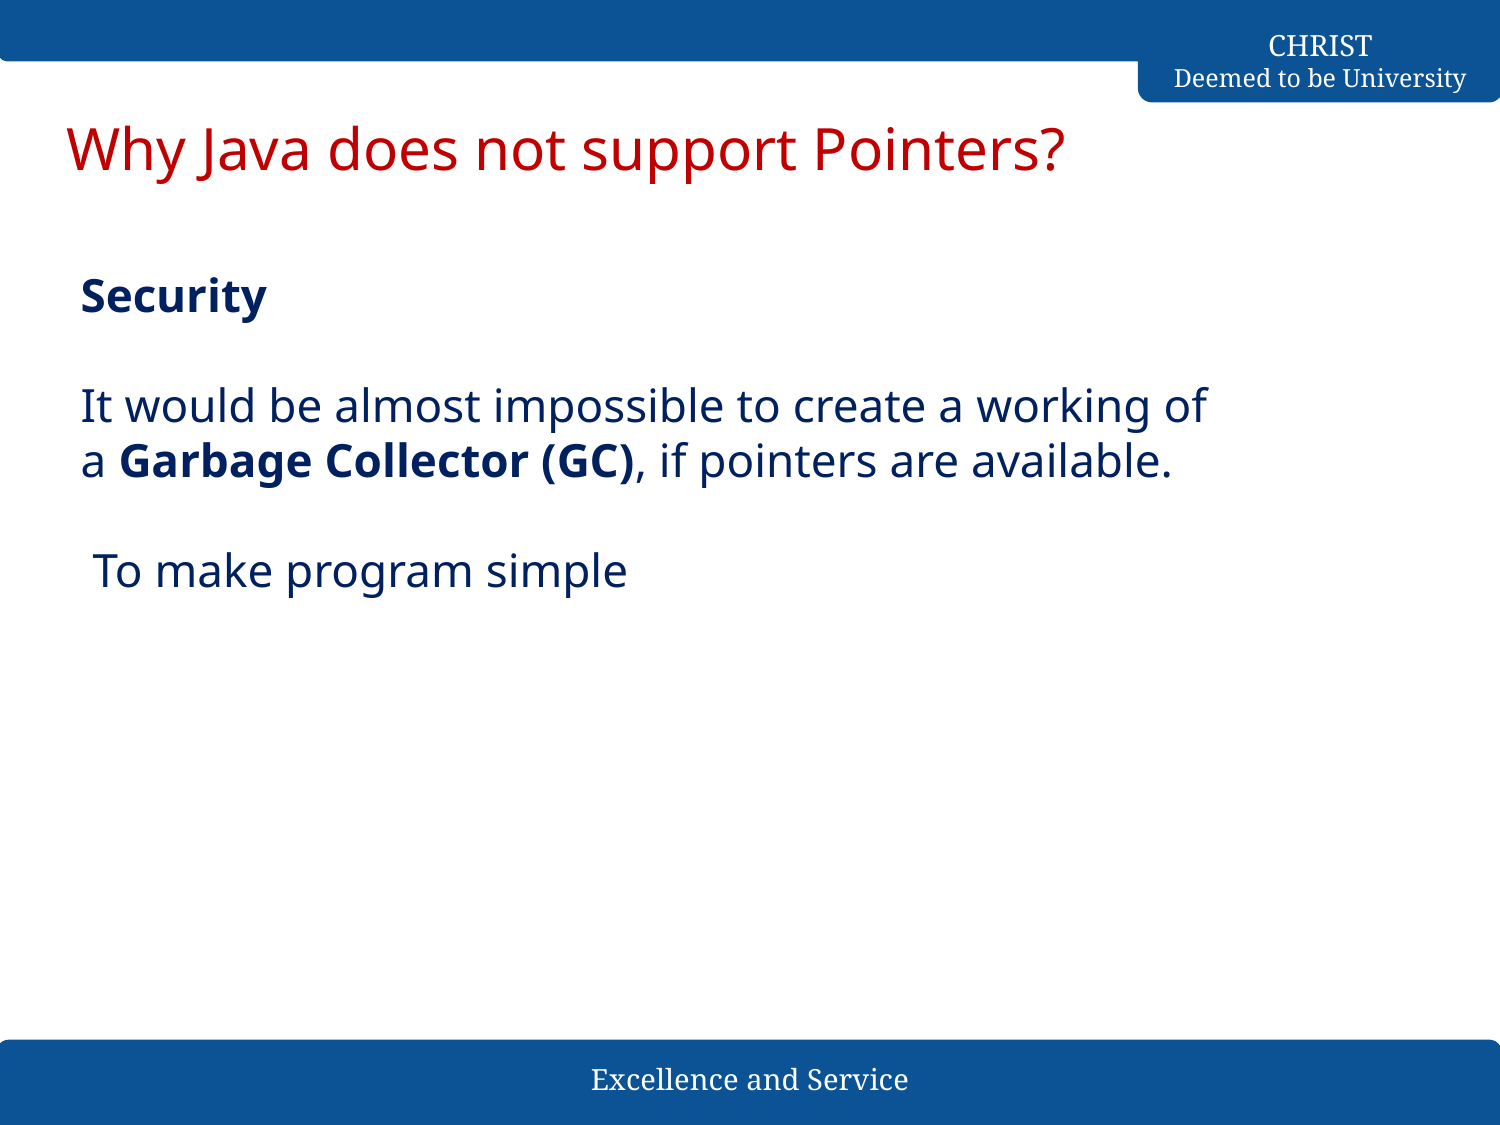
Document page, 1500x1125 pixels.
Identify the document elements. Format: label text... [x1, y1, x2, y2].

title Why Java does not support Pointers? [51, 97, 1449, 223]
list Security It would be almost impossible to create a working of a Garbage Collector (GC), if pointers are available. To make program simple [51, 252, 1449, 1000]
